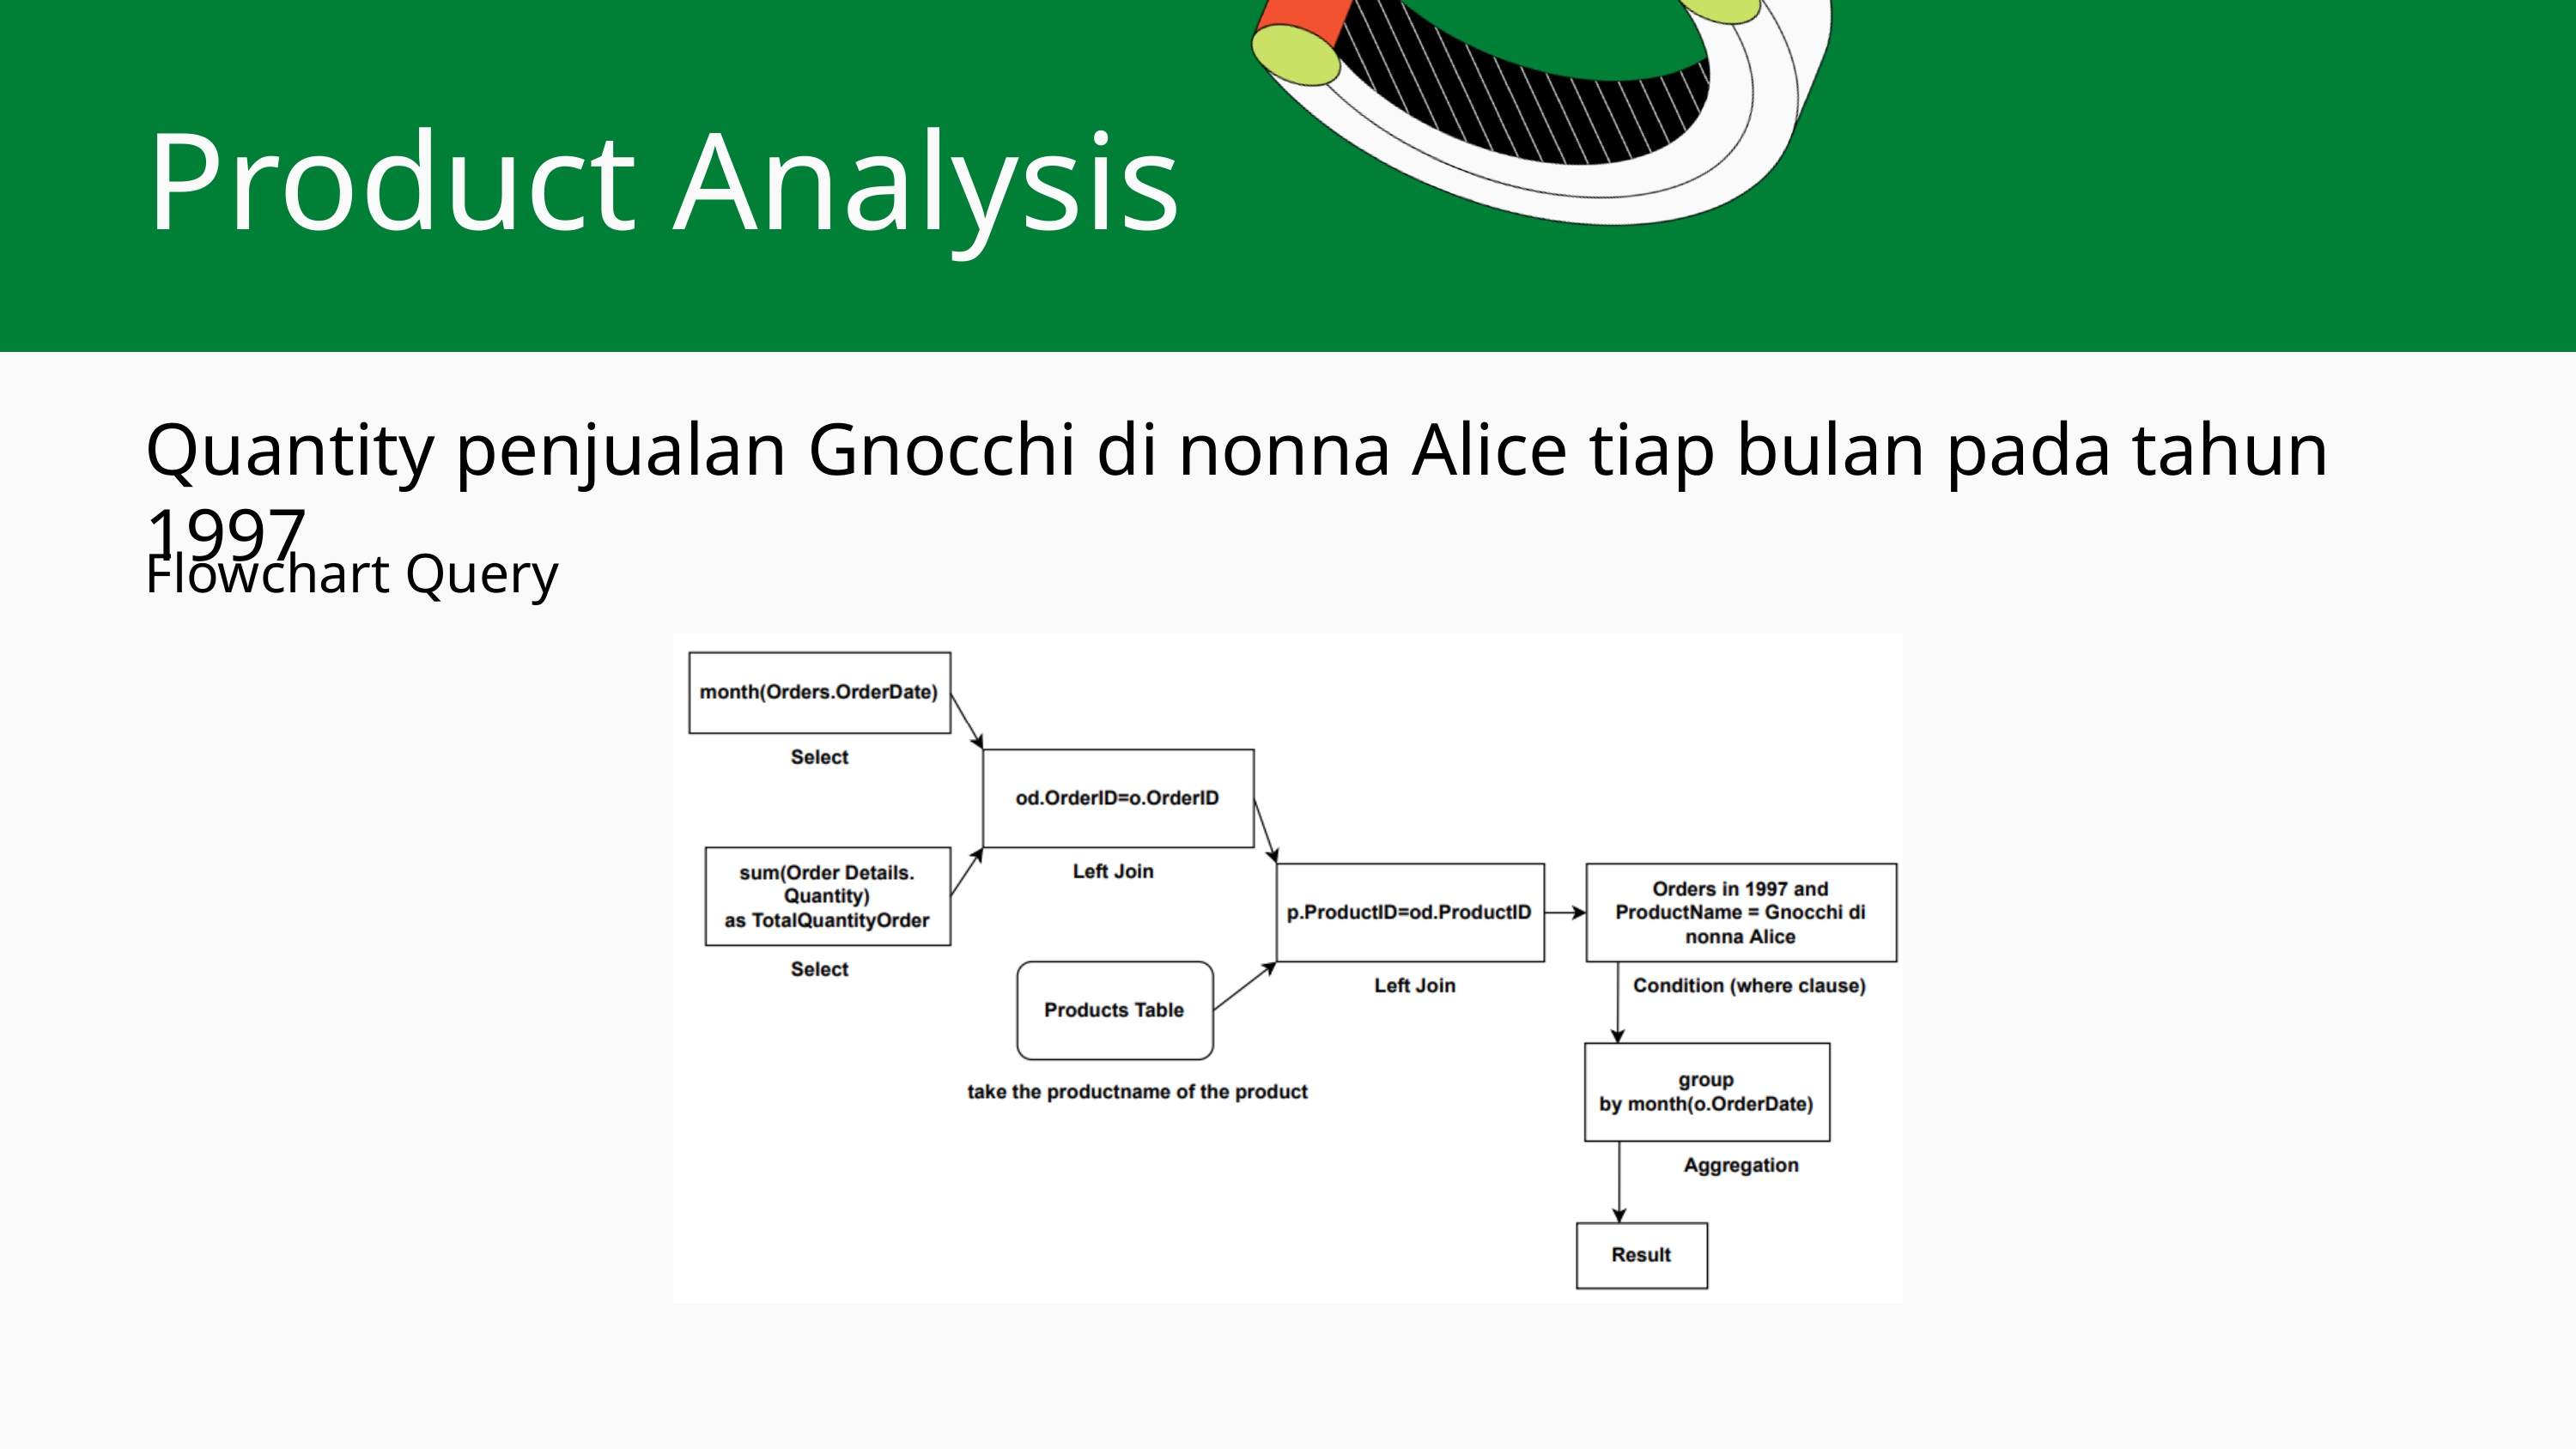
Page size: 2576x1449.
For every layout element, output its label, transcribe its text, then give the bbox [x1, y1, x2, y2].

text_box Quantity penjualan Gnocchi di nonna Alice tiap bulan pada tahun 1997 [144, 403, 2432, 538]
picture [1225, 0, 1878, 330]
text_box Flowchart Query [144, 538, 2432, 603]
text_box [0, 0, 2576, 352]
text_box Product Analysis [144, 95, 1263, 257]
picture [673, 633, 1903, 1304]
